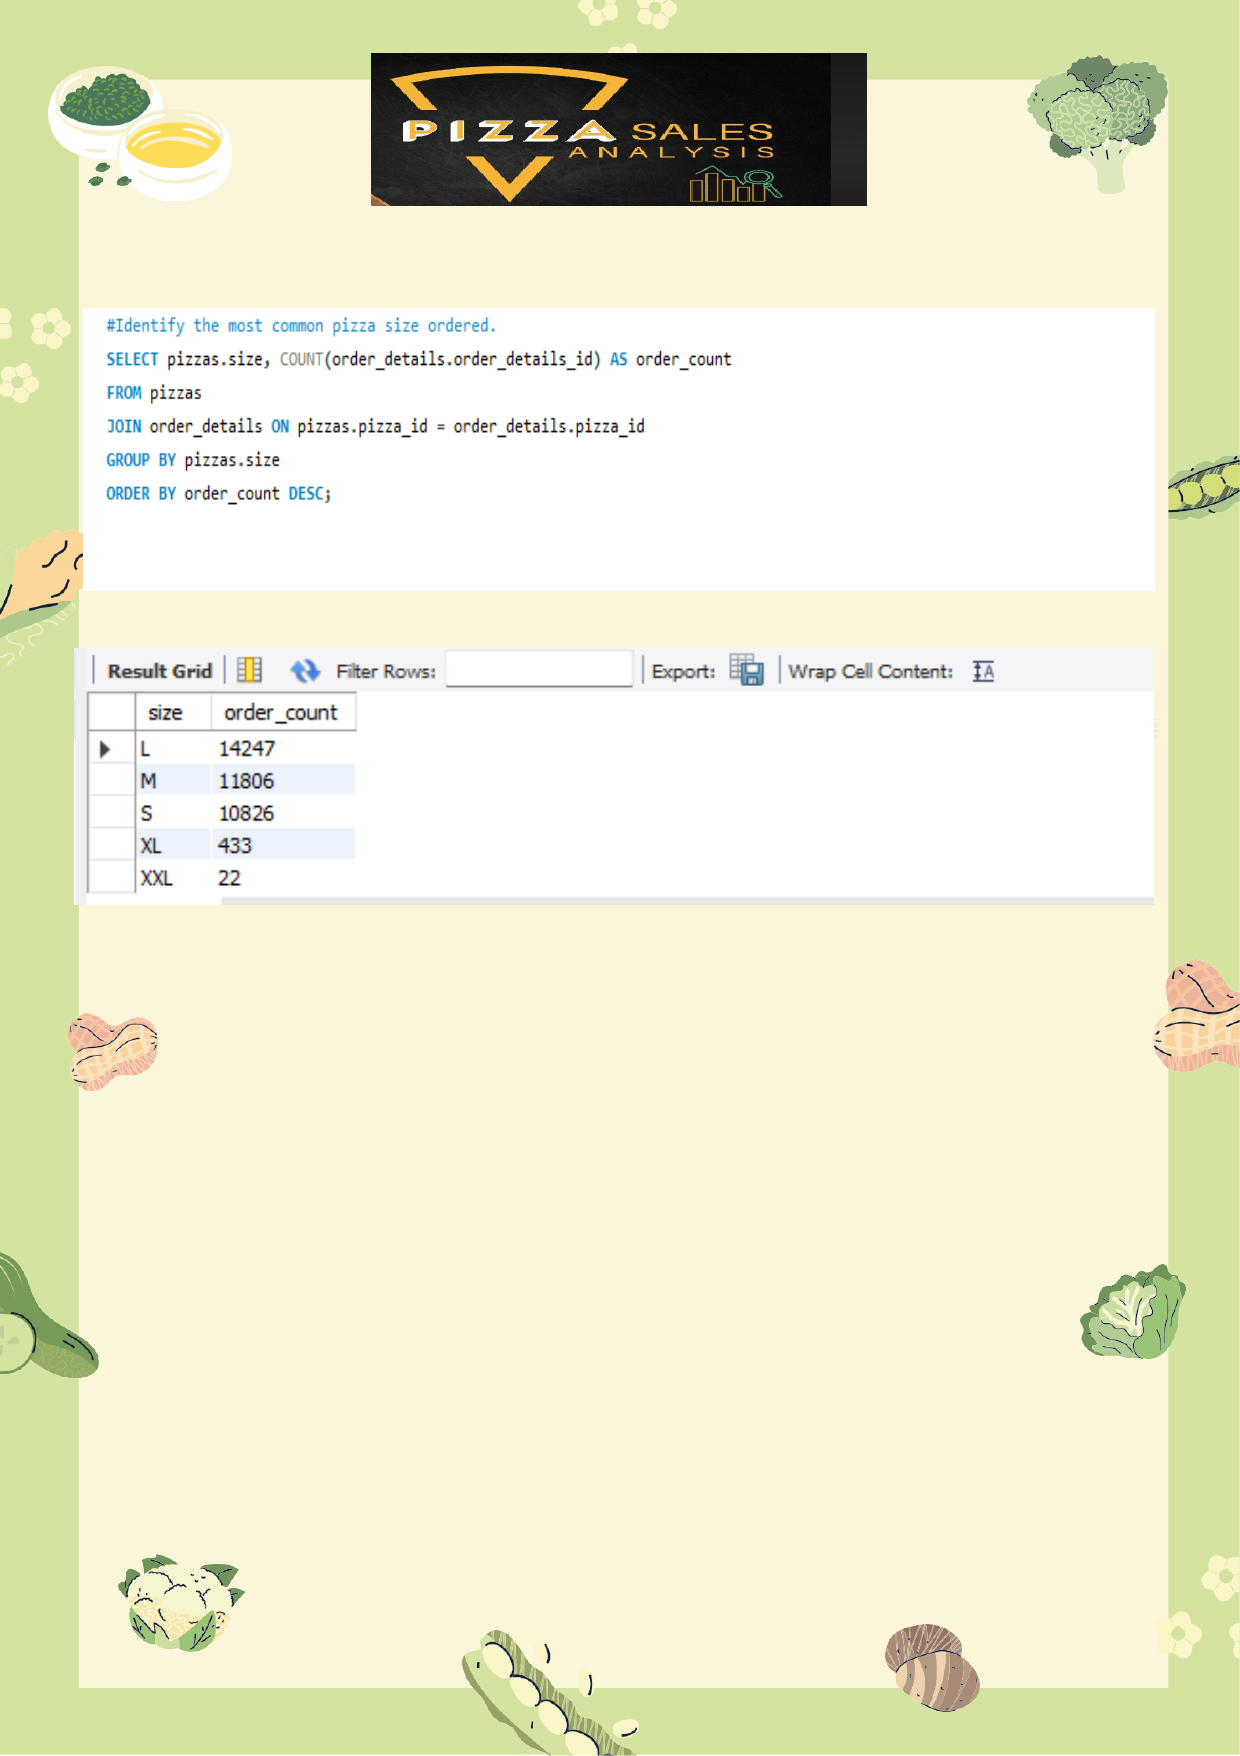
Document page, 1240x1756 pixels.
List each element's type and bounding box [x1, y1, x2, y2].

picture [82, 308, 1155, 591]
picture [48, 66, 233, 201]
text_box [0, 0, 1240, 54]
picture [118, 1553, 246, 1652]
picture [637, 0, 677, 30]
picture [370, 43, 867, 207]
picture [578, 0, 619, 26]
picture [885, 1623, 981, 1712]
text_box [0, 55, 1240, 1756]
picture [74, 648, 1154, 906]
picture [1080, 1264, 1187, 1359]
